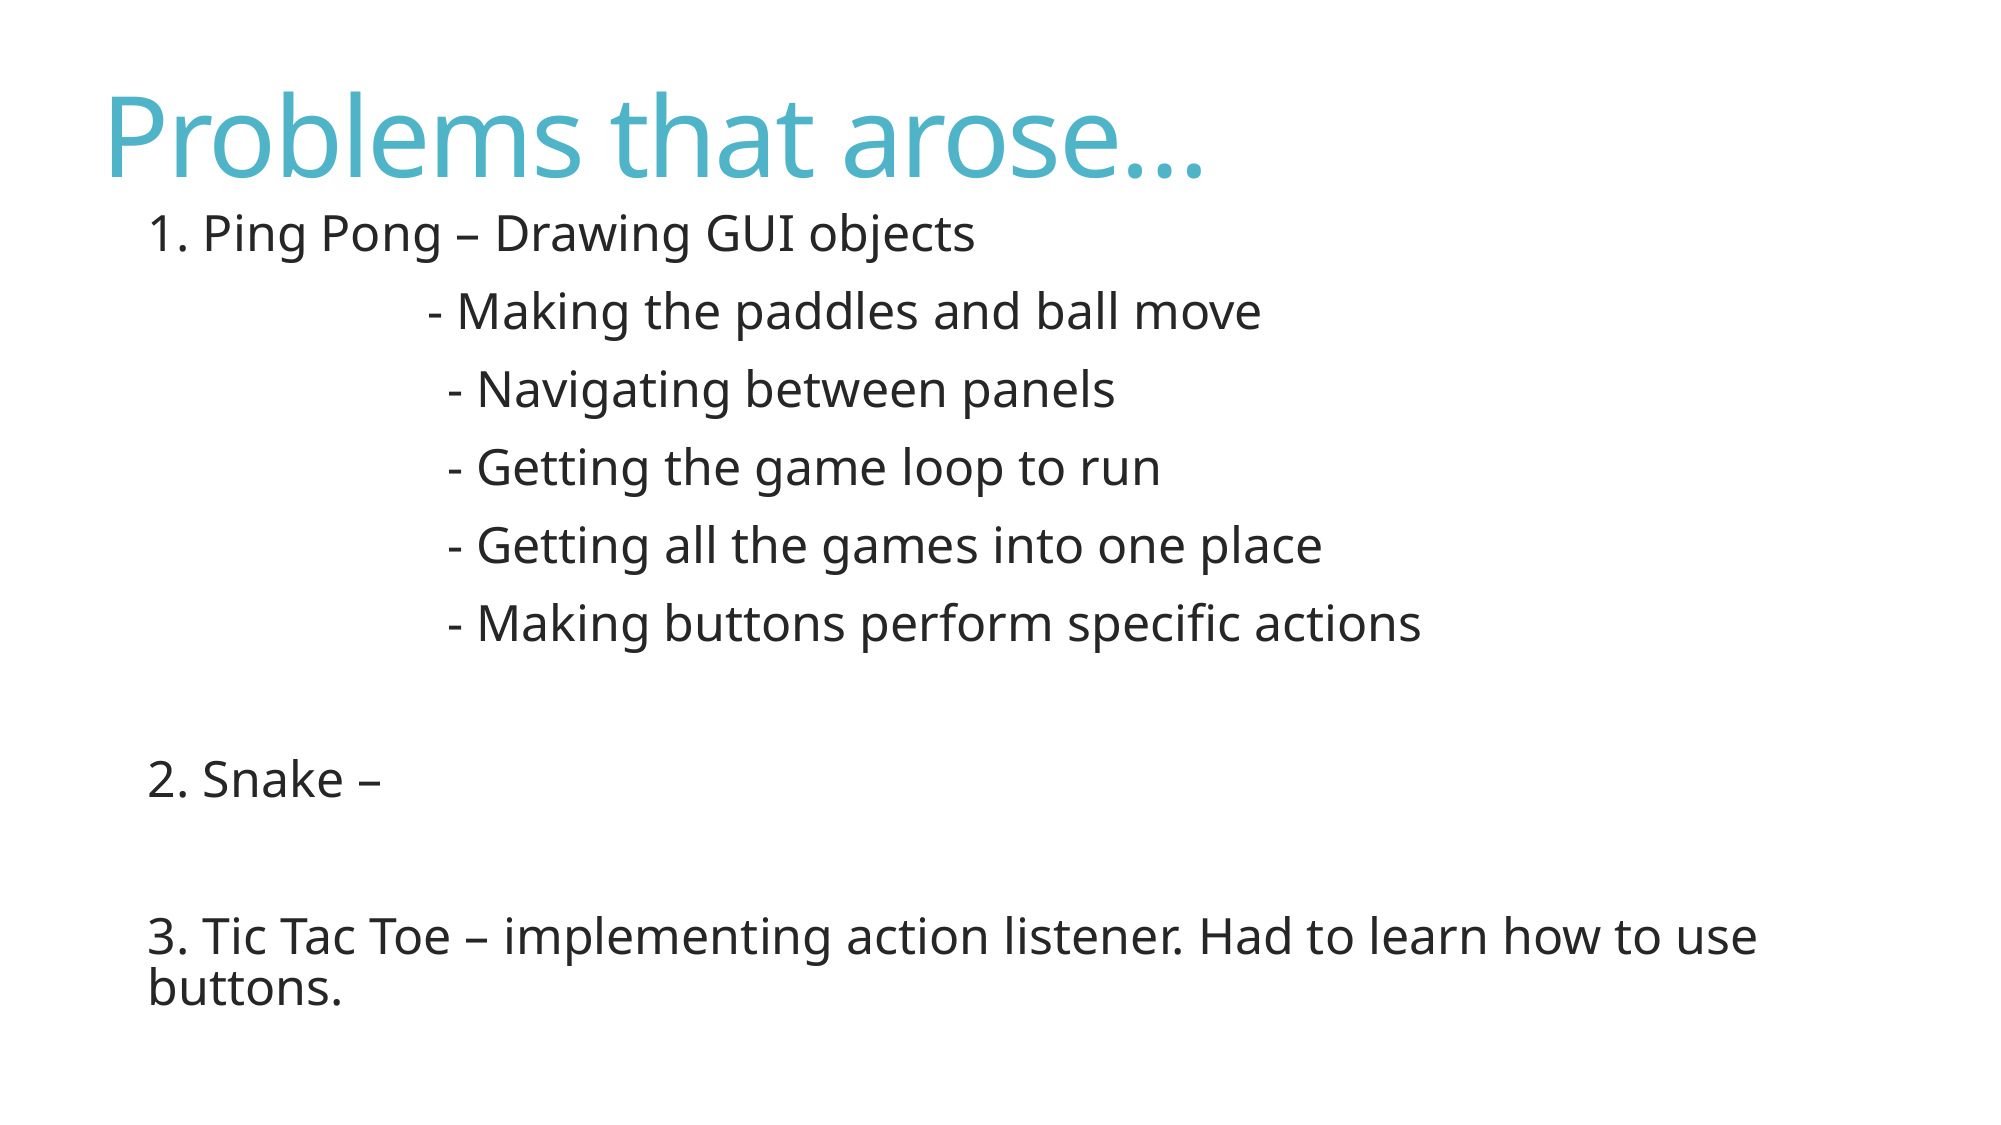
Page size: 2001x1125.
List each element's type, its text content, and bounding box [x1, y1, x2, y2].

list 1. Ping Pong – Drawing GUI objects - Making the paddles and ball move - Navigating between panels - Getting the game loop to run - Getting all the games into one place - Making buttons perform specific actions 2. Snake – 3. Tic Tac Toe – implementing action listener. Had to learn how to use buttons. [117, 203, 1882, 999]
title Problems that arose… [86, 16, 1854, 271]
